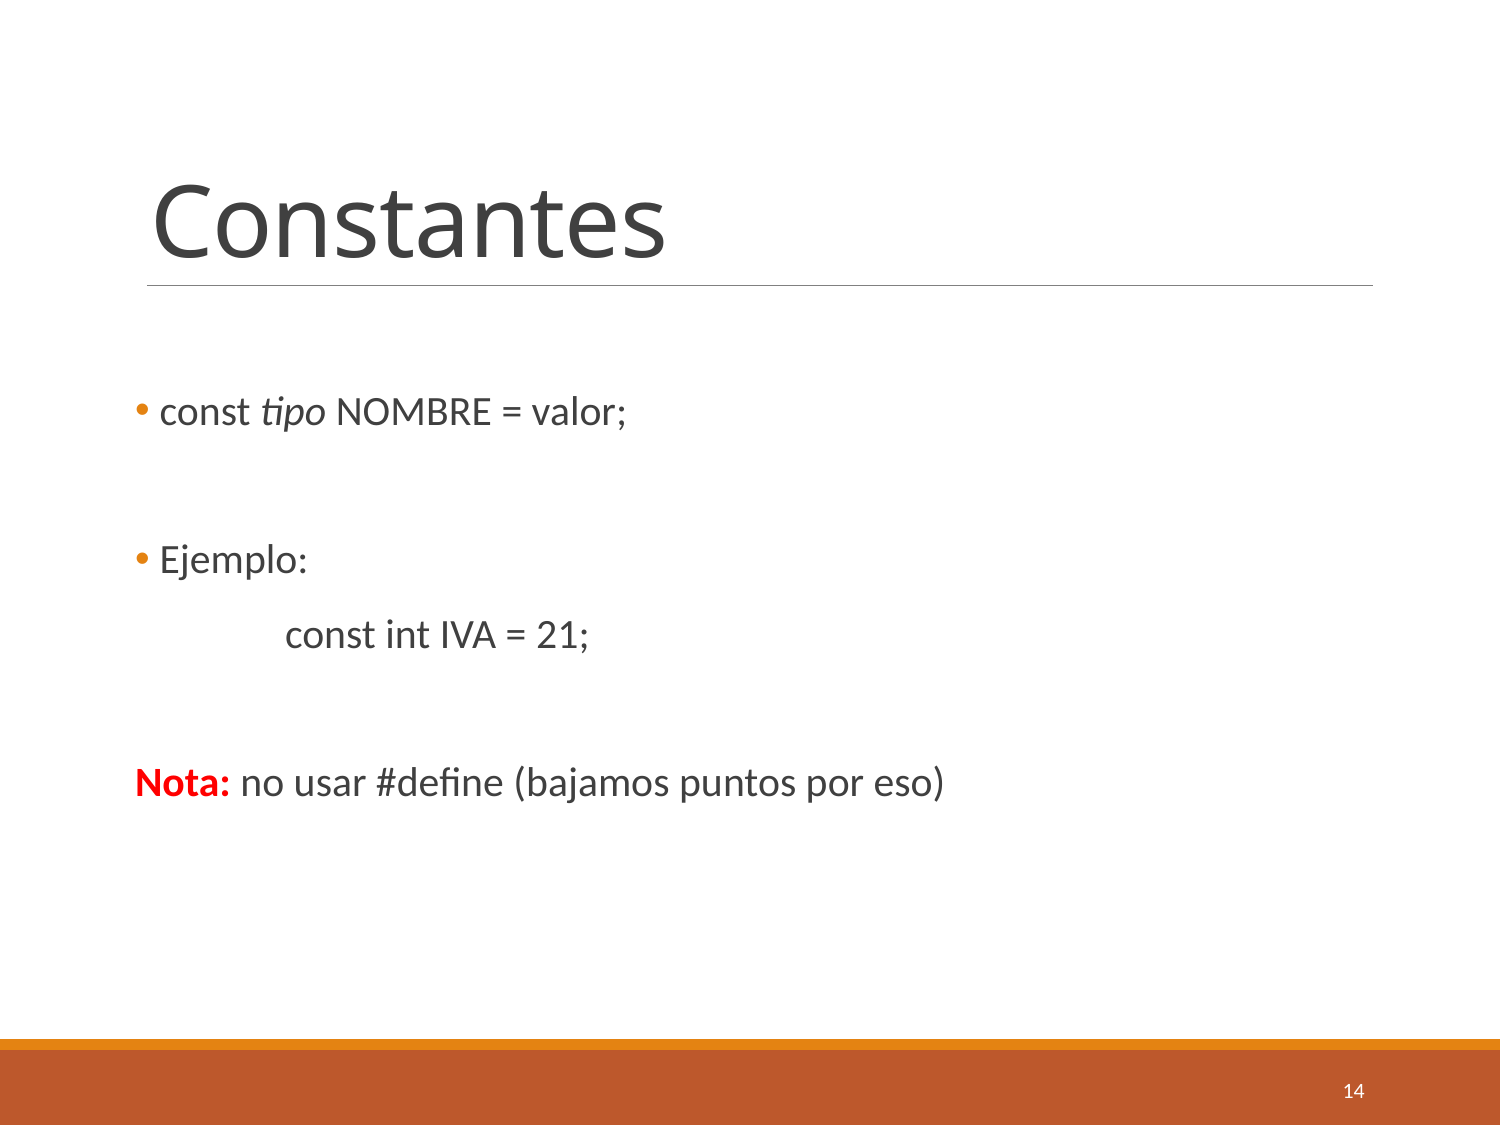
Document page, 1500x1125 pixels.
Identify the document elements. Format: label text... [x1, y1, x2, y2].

title Constantes [135, 47, 1373, 285]
slide_number 14 [1218, 1059, 1380, 1120]
list const tipo NOMBRE = valor; Ejemplo: const int IVA = 21; Nota: no usar #define (bajamos puntos por eso) [135, 302, 1373, 963]
